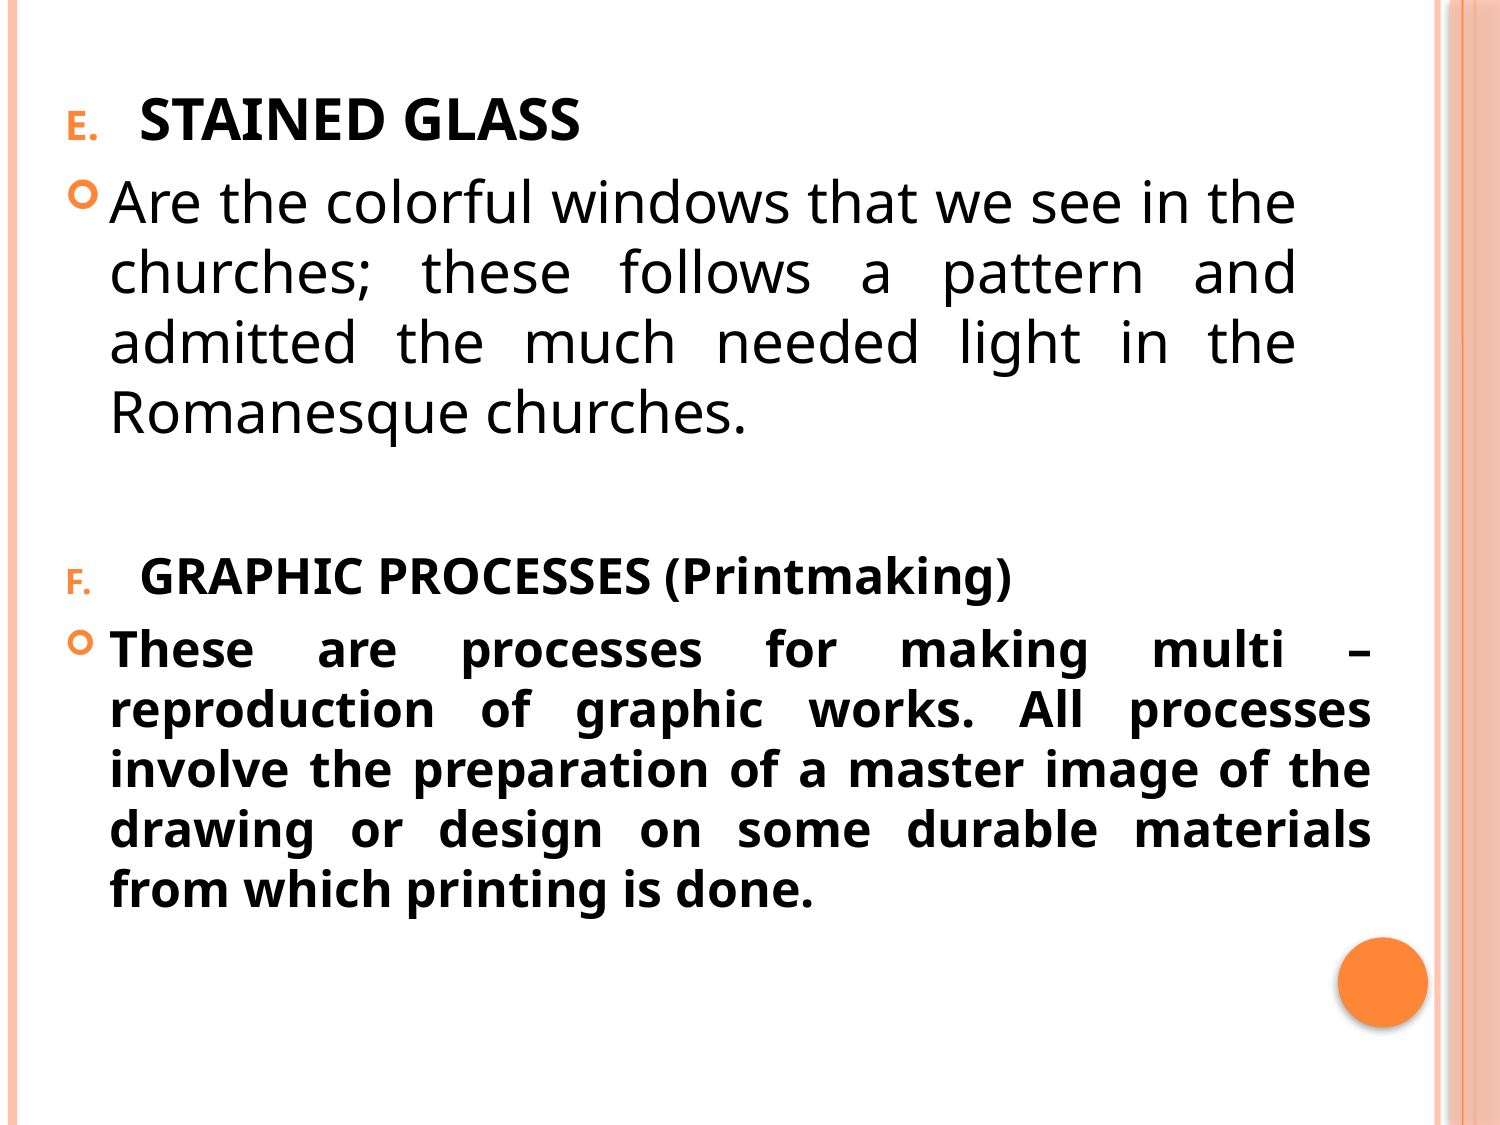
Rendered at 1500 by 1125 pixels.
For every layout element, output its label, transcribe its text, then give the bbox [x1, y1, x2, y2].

list GRAPHIC PROCESSES (Printmaking) These are processes for making multi – reproduction of graphic works. All processes involve the preparation of a master image of the drawing or design on some durable materials from which printing is done. [50, 537, 1388, 1013]
text_box STAINED GLASS Are the colorful windows that we see in the churches; these follows a pattern and admitted the much needed light in the Romanesque churches. [49, 75, 1313, 453]
